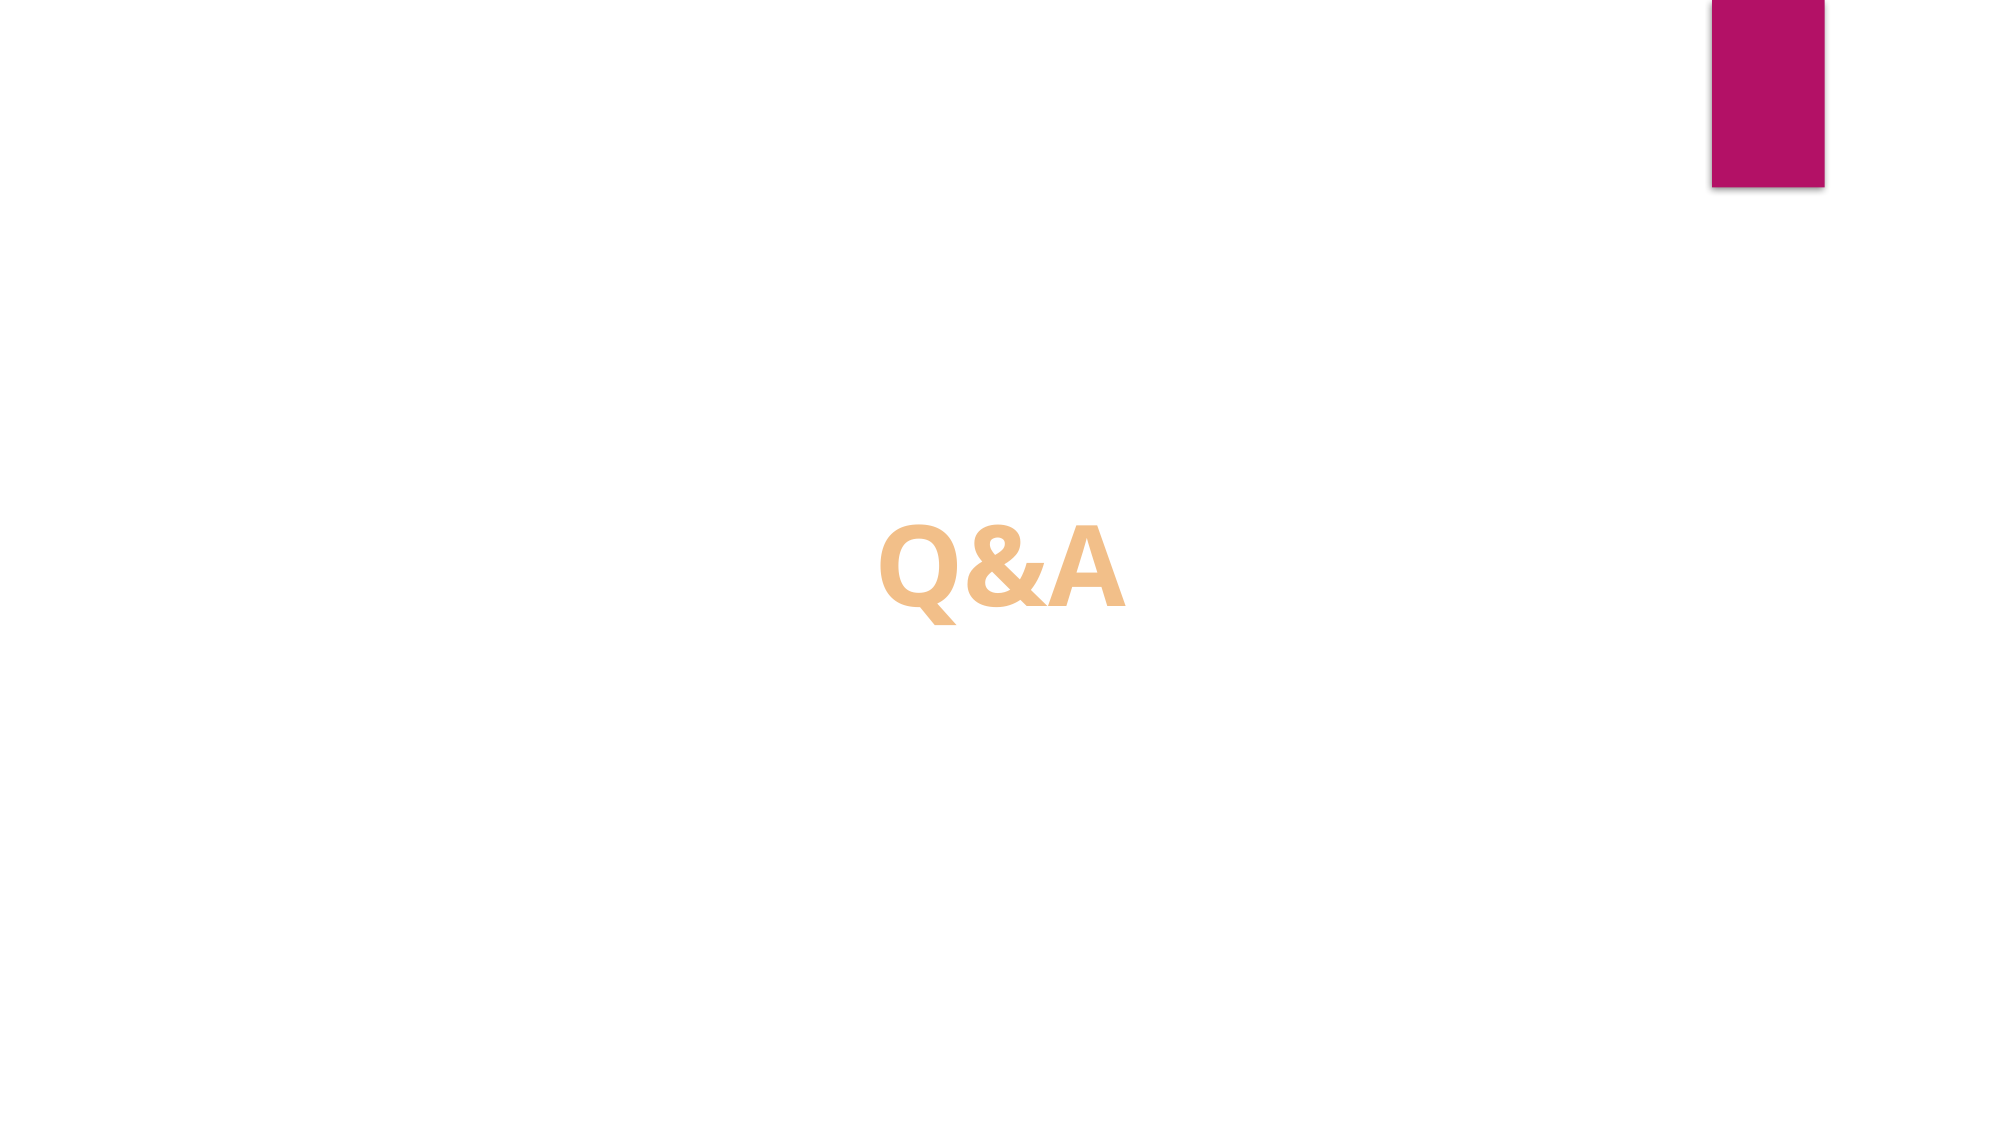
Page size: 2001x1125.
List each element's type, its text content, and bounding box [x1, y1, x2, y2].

text_box Q&A [859, 486, 1141, 637]
